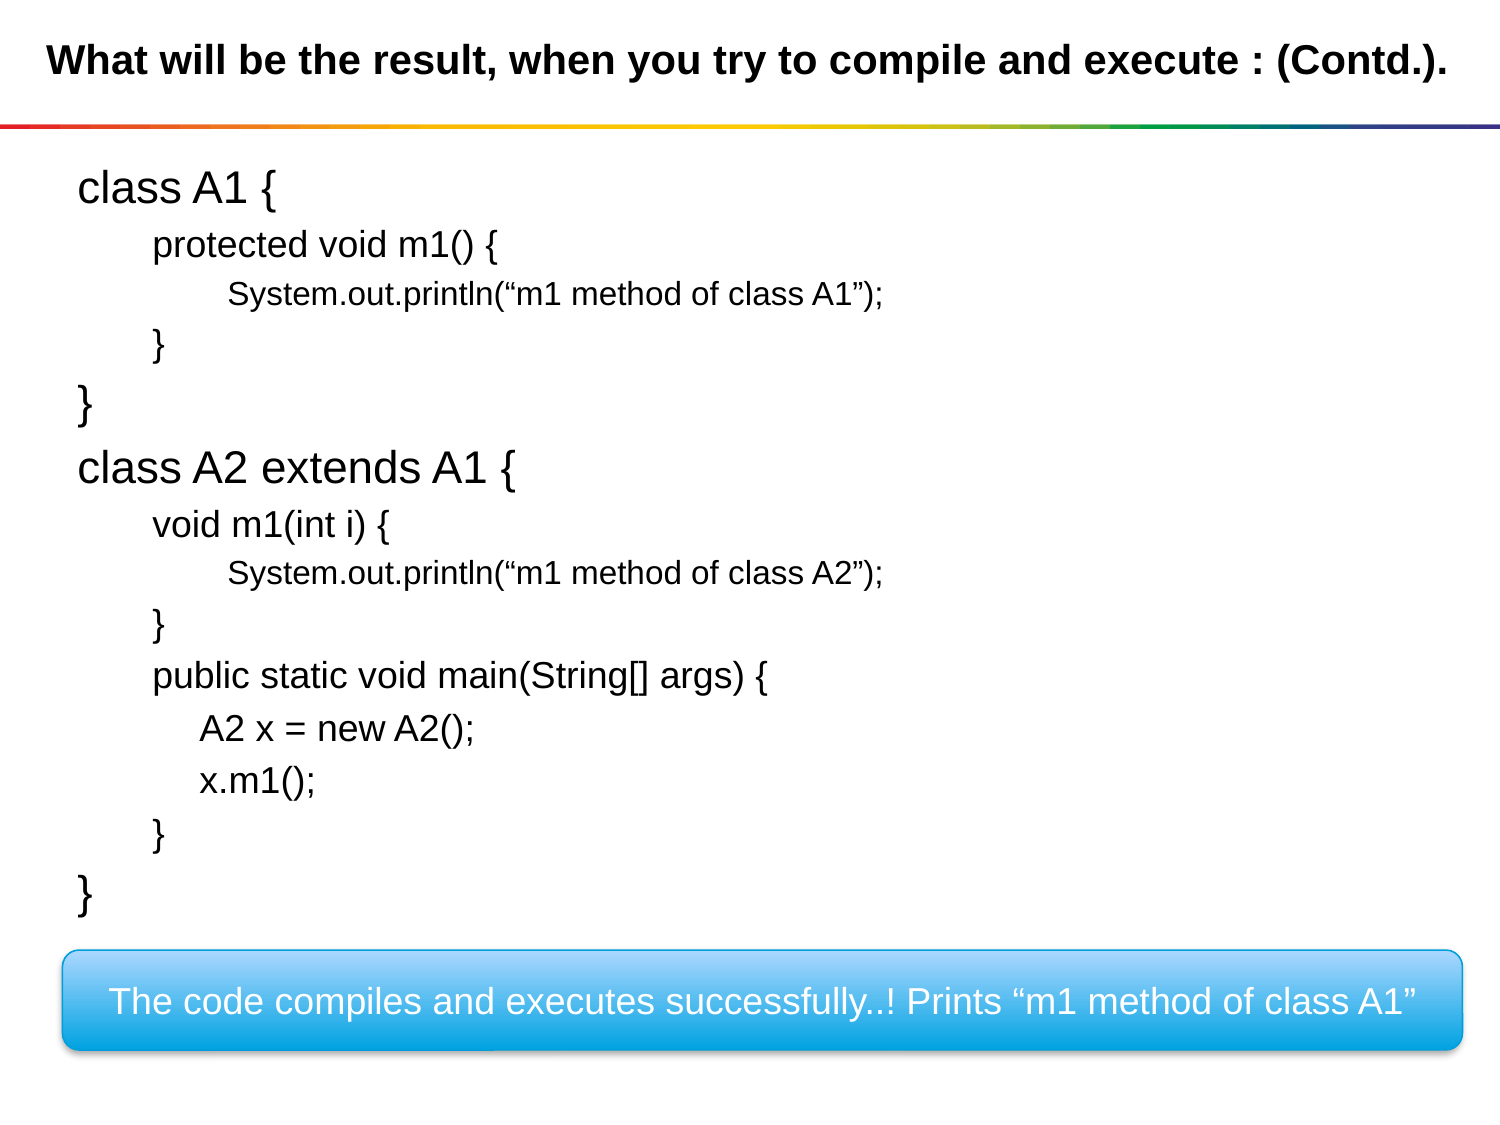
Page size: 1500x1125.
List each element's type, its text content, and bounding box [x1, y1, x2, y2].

list What will be the result, when you try to compile and execute : (Contd.). [30, 24, 1495, 142]
text_box The code compiles and executes successfully..! Prints “m1 method of class A1” [61, 949, 1464, 1051]
list class A1 { protected void m1() { System.out.println(“m1 method of class A1”); } } class A2 extends A1 { void m1(int i) { System.out.println(“m1 method of class A2”); } public static void main(String[] args) { A2 x = new A2(); x.m1(); } } [62, 149, 1476, 1076]
